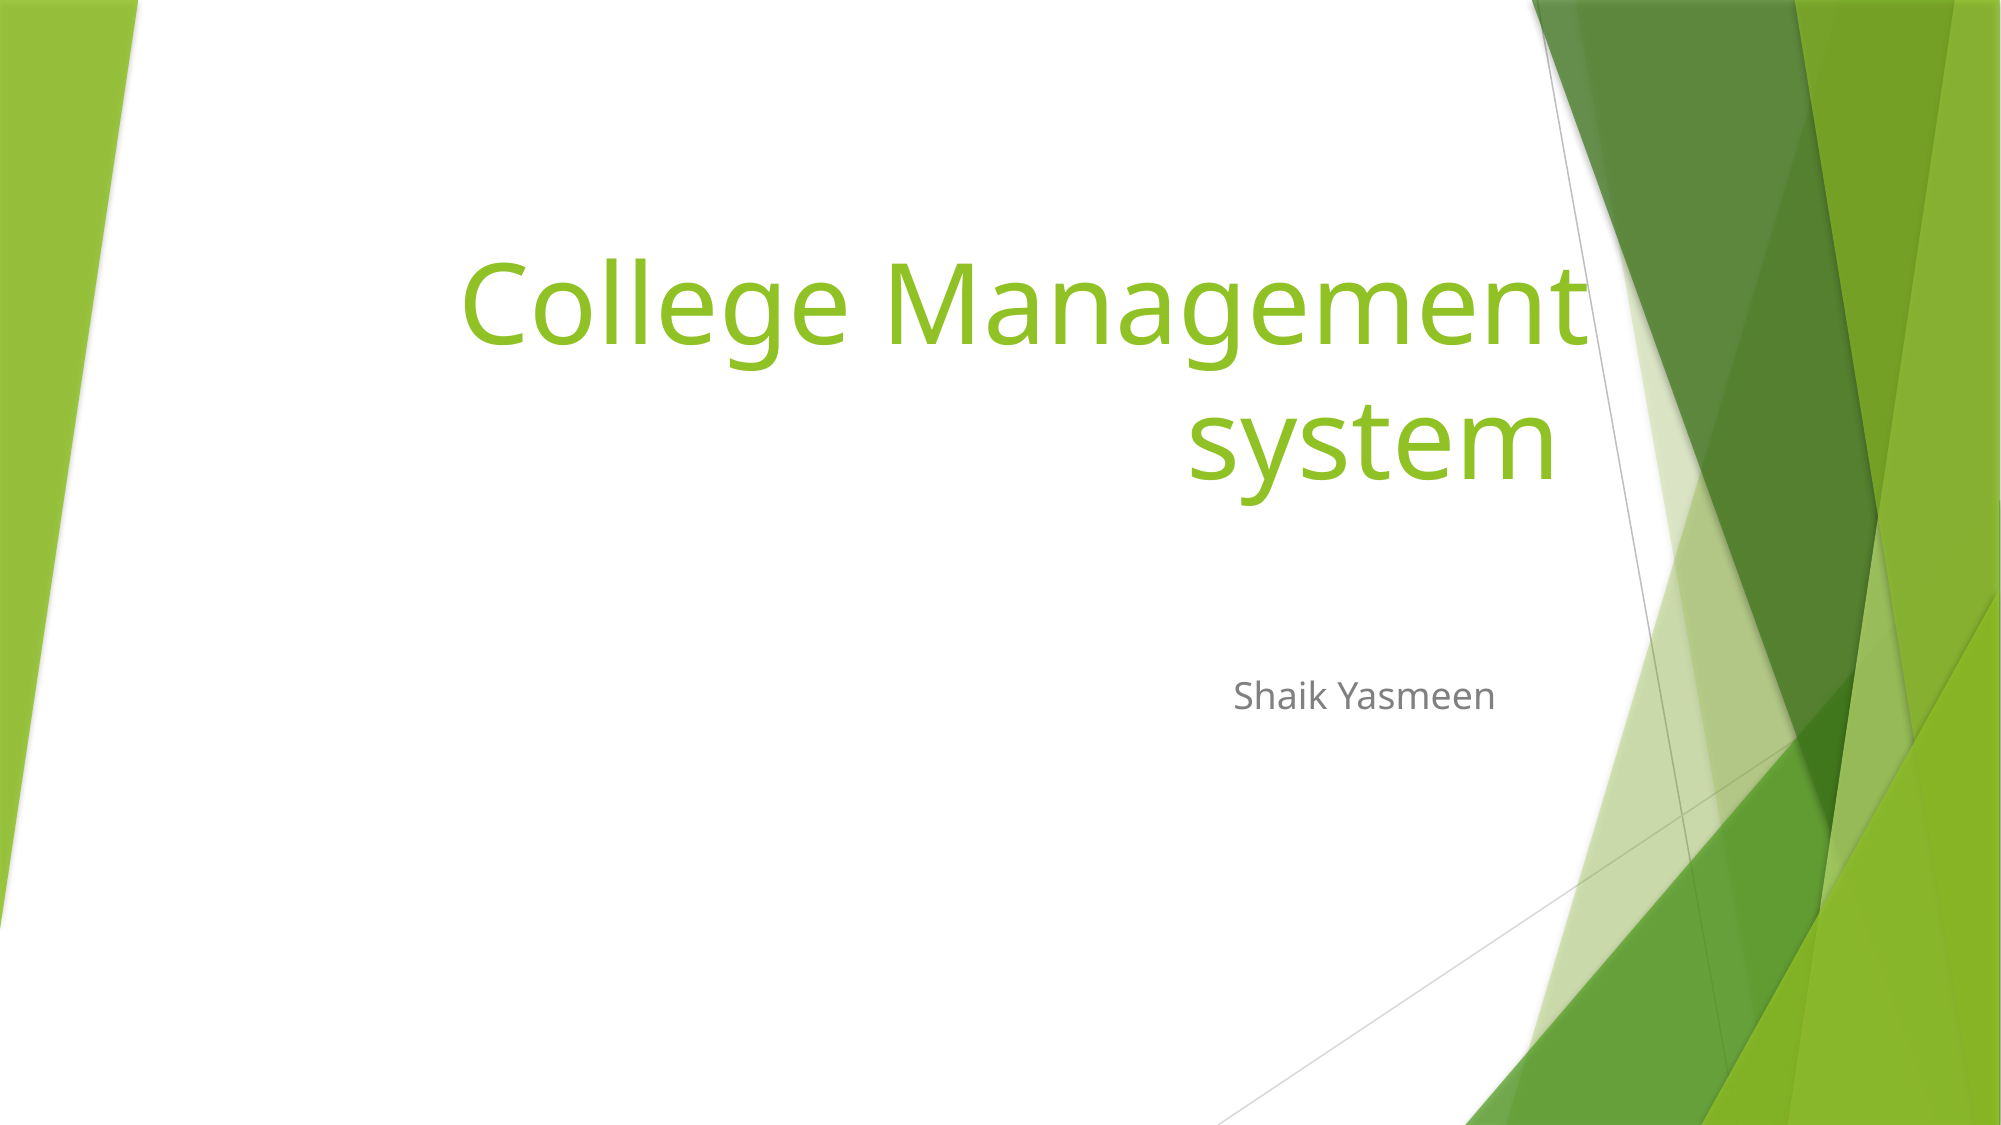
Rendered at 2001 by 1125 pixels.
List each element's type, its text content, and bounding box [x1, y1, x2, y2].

title College Management system [144, 280, 1606, 510]
subtitle Shaik Yasmeen [247, 664, 1522, 845]
